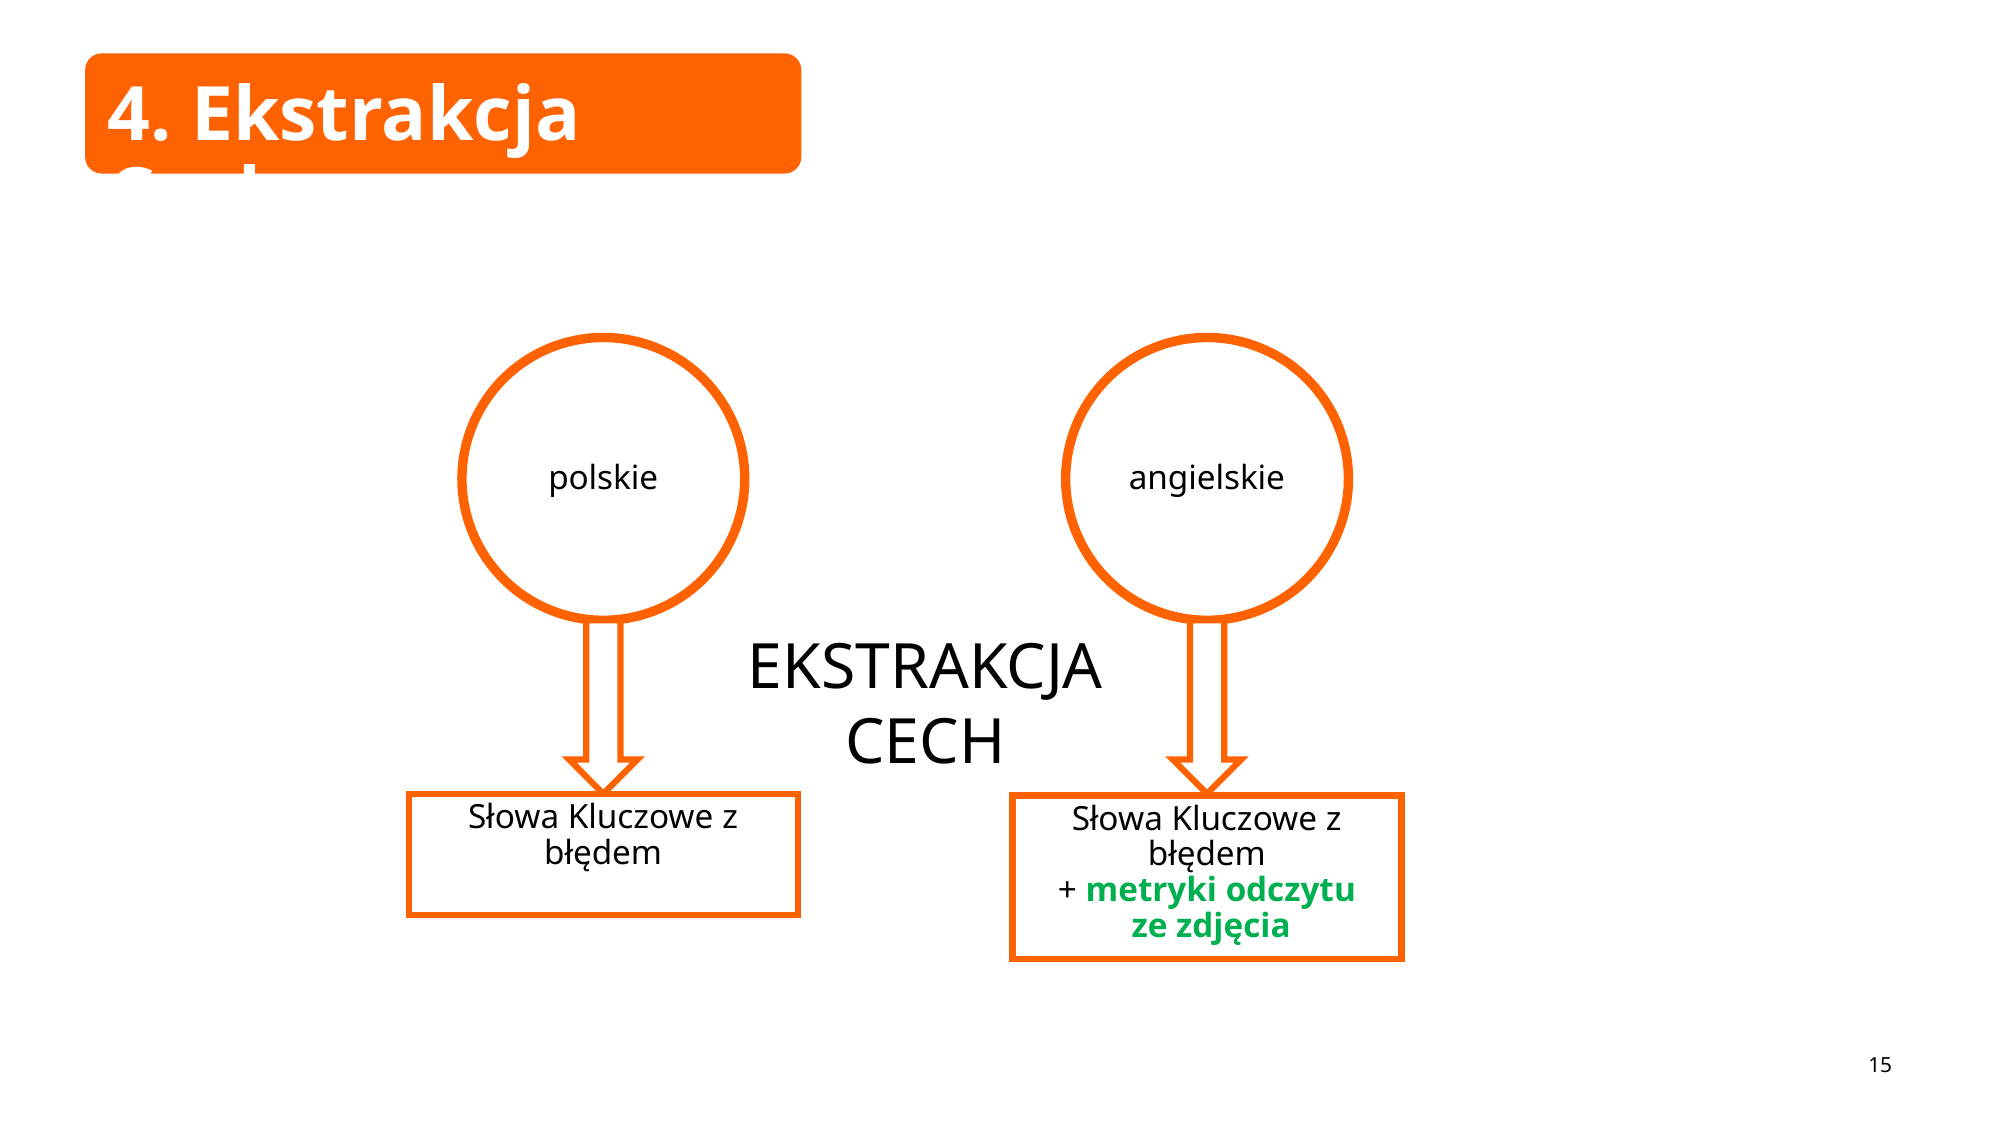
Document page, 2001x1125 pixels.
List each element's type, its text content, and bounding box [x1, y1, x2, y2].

text_box 4. Ekstrakcja Cech [85, 53, 802, 174]
text_box EKSTRAKCJA CECH [742, 620, 1110, 782]
text_box Słowa Kluczowe z błędem [408, 793, 799, 916]
text_box [1170, 619, 1244, 794]
slide_number 15 [1810, 1050, 1892, 1082]
text_box Słowa Kluczowe z błędem + metryki odczytu ze zdjęcia [1011, 794, 1402, 960]
text_box [566, 619, 641, 793]
text_box angielskie [1064, 336, 1350, 621]
text_box polskie [460, 336, 746, 621]
